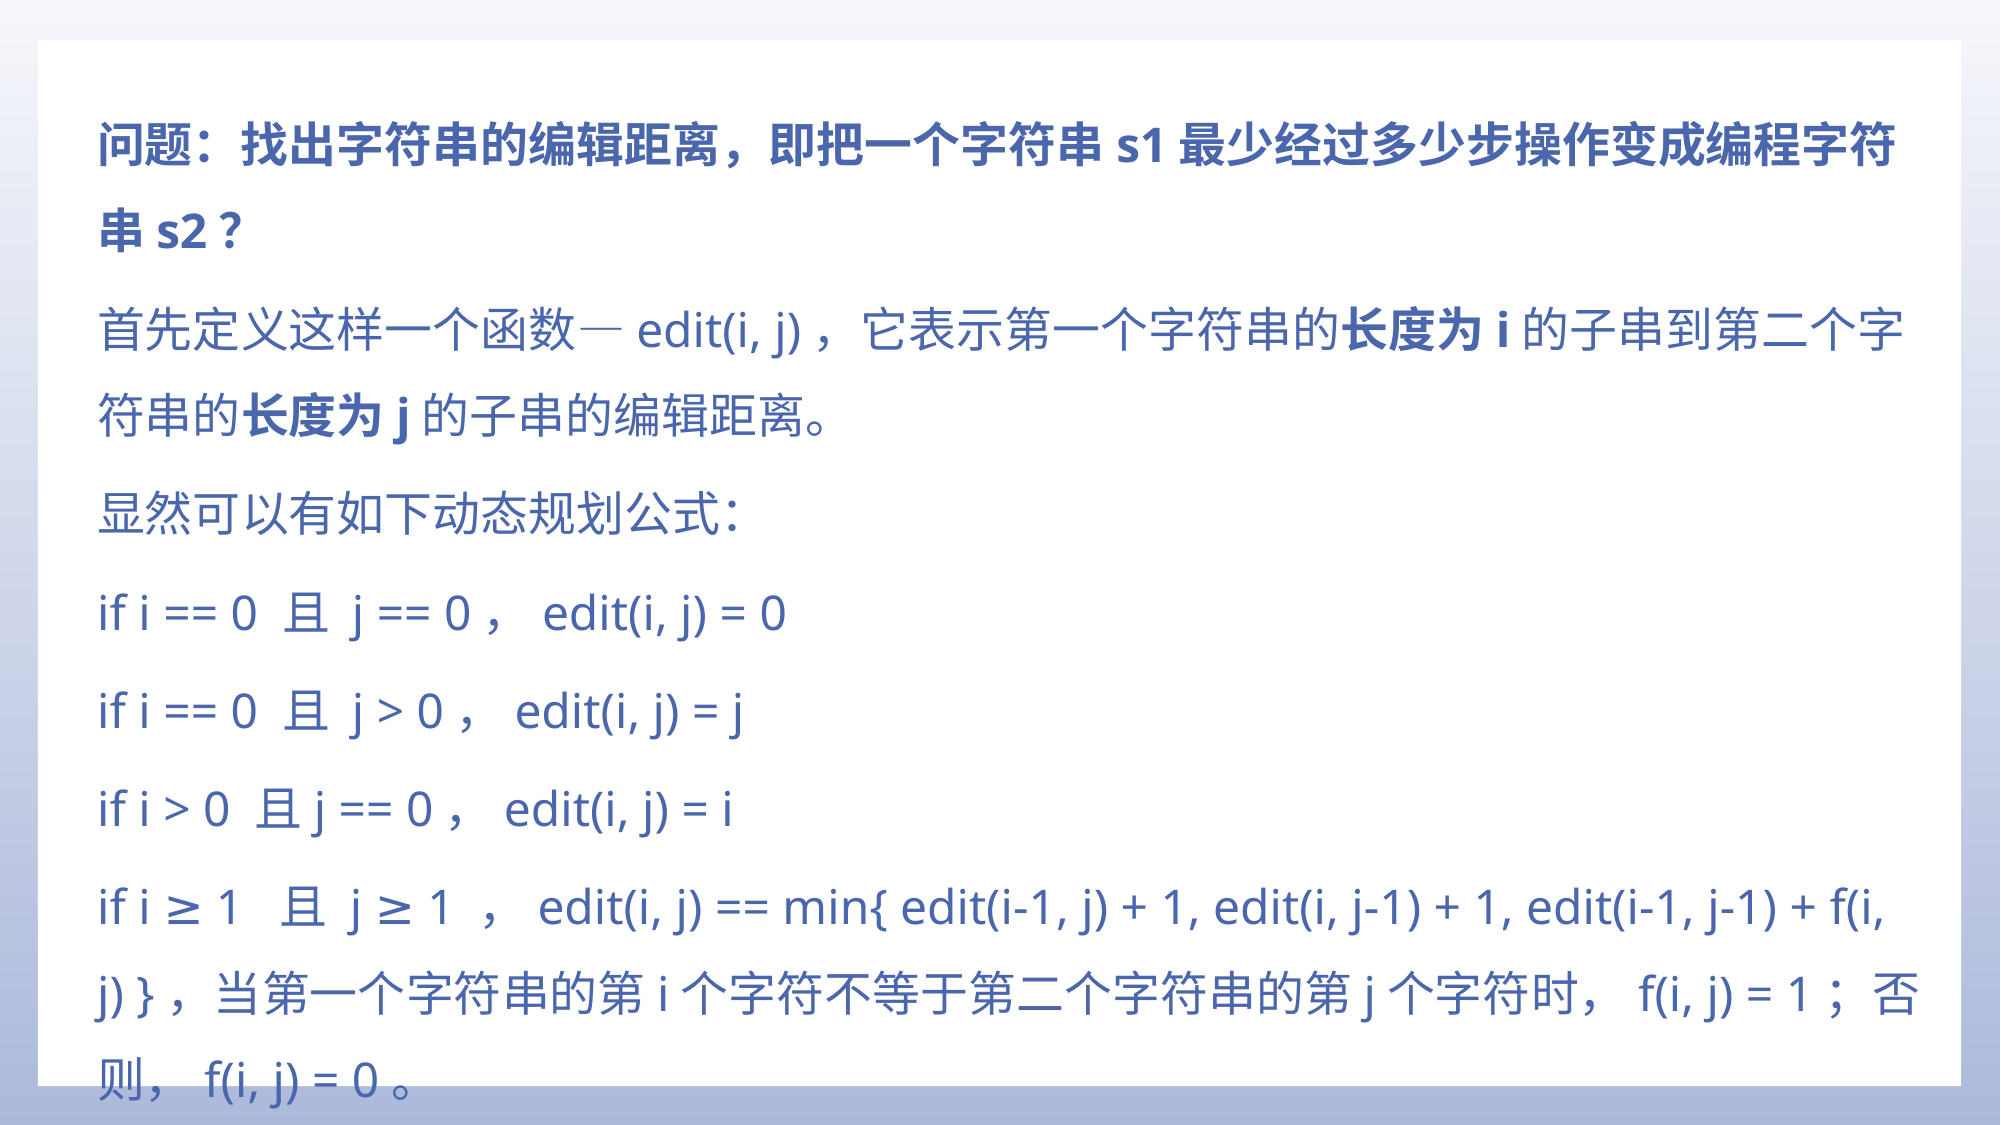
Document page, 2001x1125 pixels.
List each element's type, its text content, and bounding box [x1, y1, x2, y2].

list 问题：找出字符串的编辑距离，即把一个字符串s1最少经过多少步操作变成编程字符串s2？ 首先定义这样一个函数—edit(i, j)，它表示第一个字符串的长度为i的子串到第二个字符串的长度为j的子串的编辑距离。 显然可以有如下动态规划公式： if i == 0 且 j == 0，edit(i, j) = 0 if i == 0 且 j > 0，edit(i, j) = j if i > 0 且j == 0，edit(i, j) = i if i ≥ 1 且 j ≥ 1 ，edit(i, j) == min{ edit(i-1, j) + 1, edit(i, j-1) + 1, edit(i-1, j-1) + f(i, j) }，当第一个字符串的第i个字符不等于第二个字符串的第j个字符时，f(i, j) = 1；否则，f(i, j) = 0。 [75, 78, 1959, 1125]
